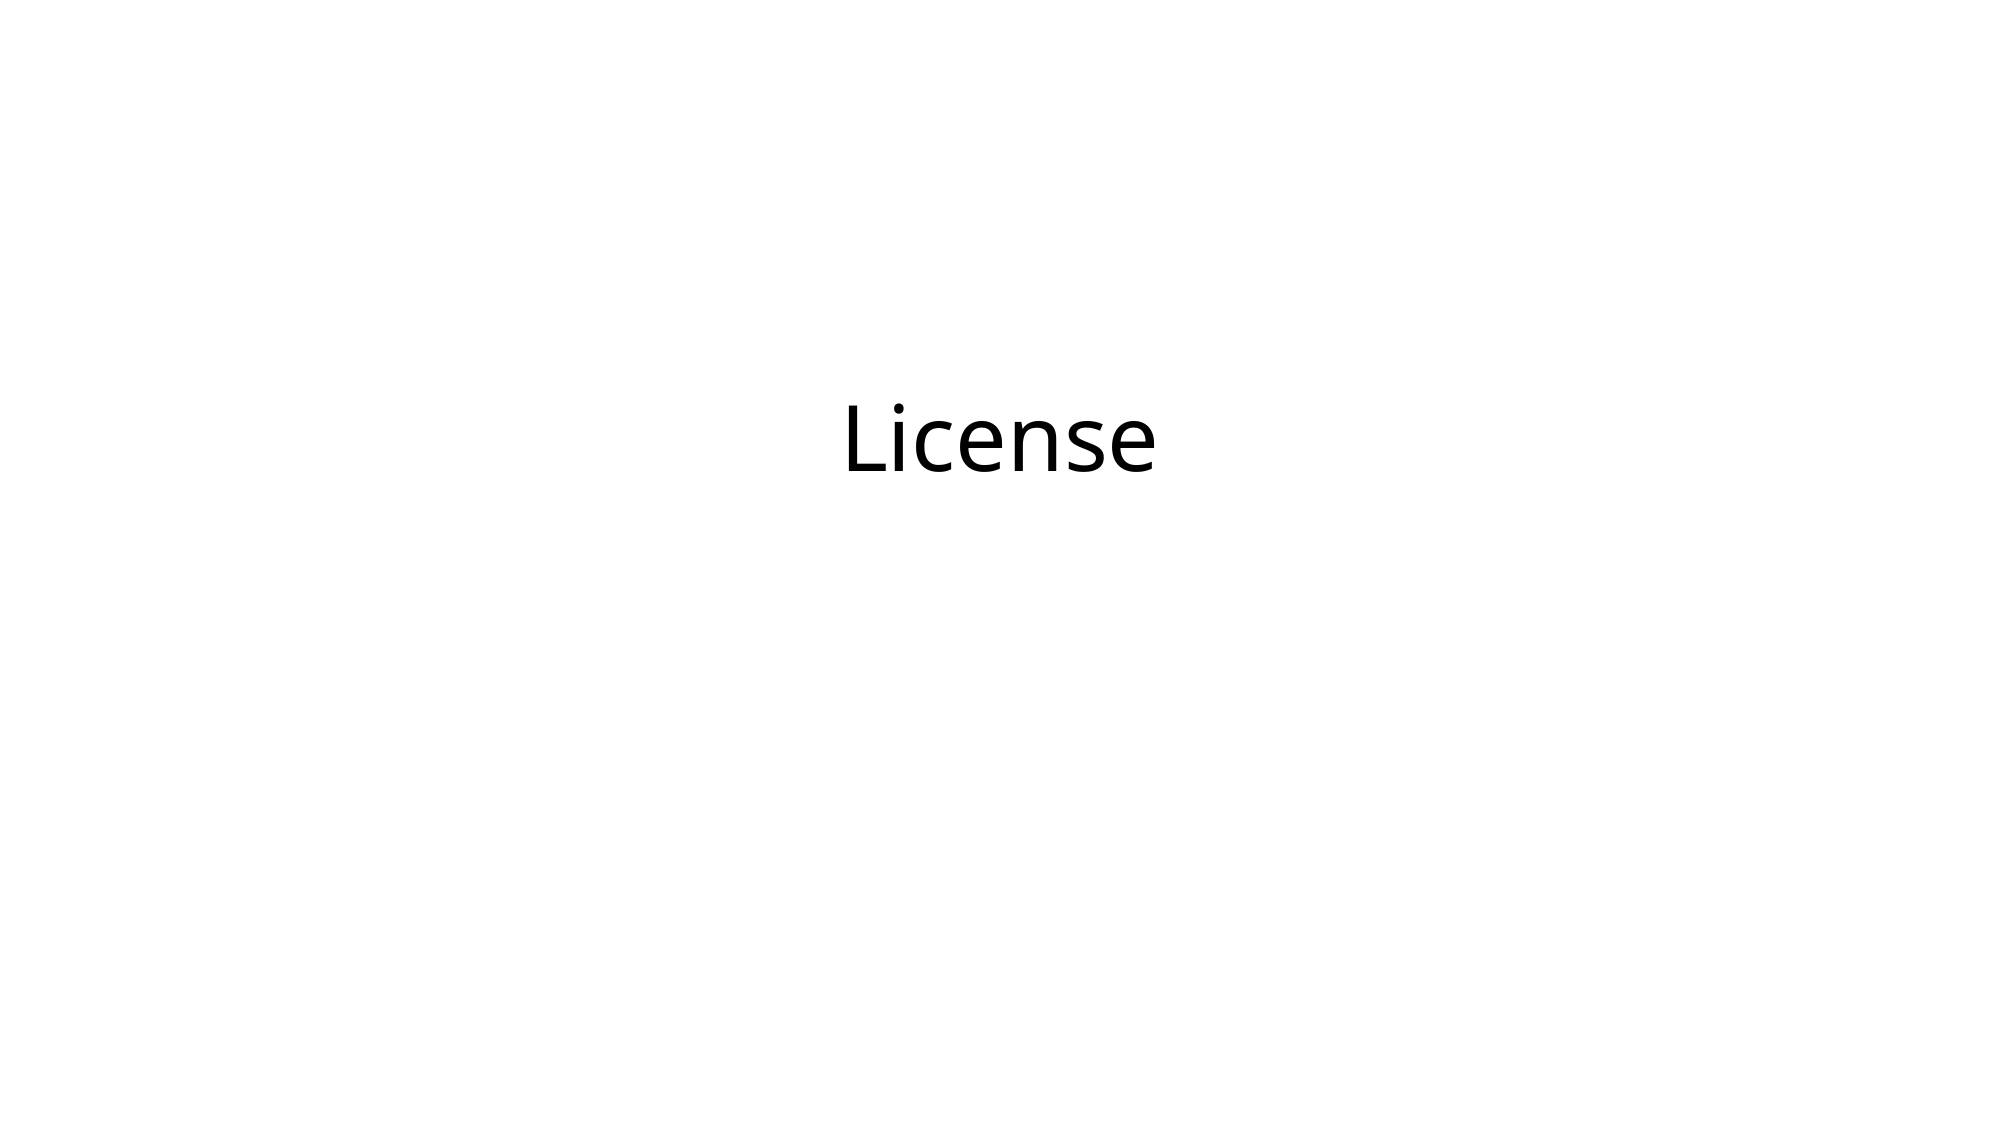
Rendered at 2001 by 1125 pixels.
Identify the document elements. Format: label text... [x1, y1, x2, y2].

text_box License [403, 372, 1597, 498]
